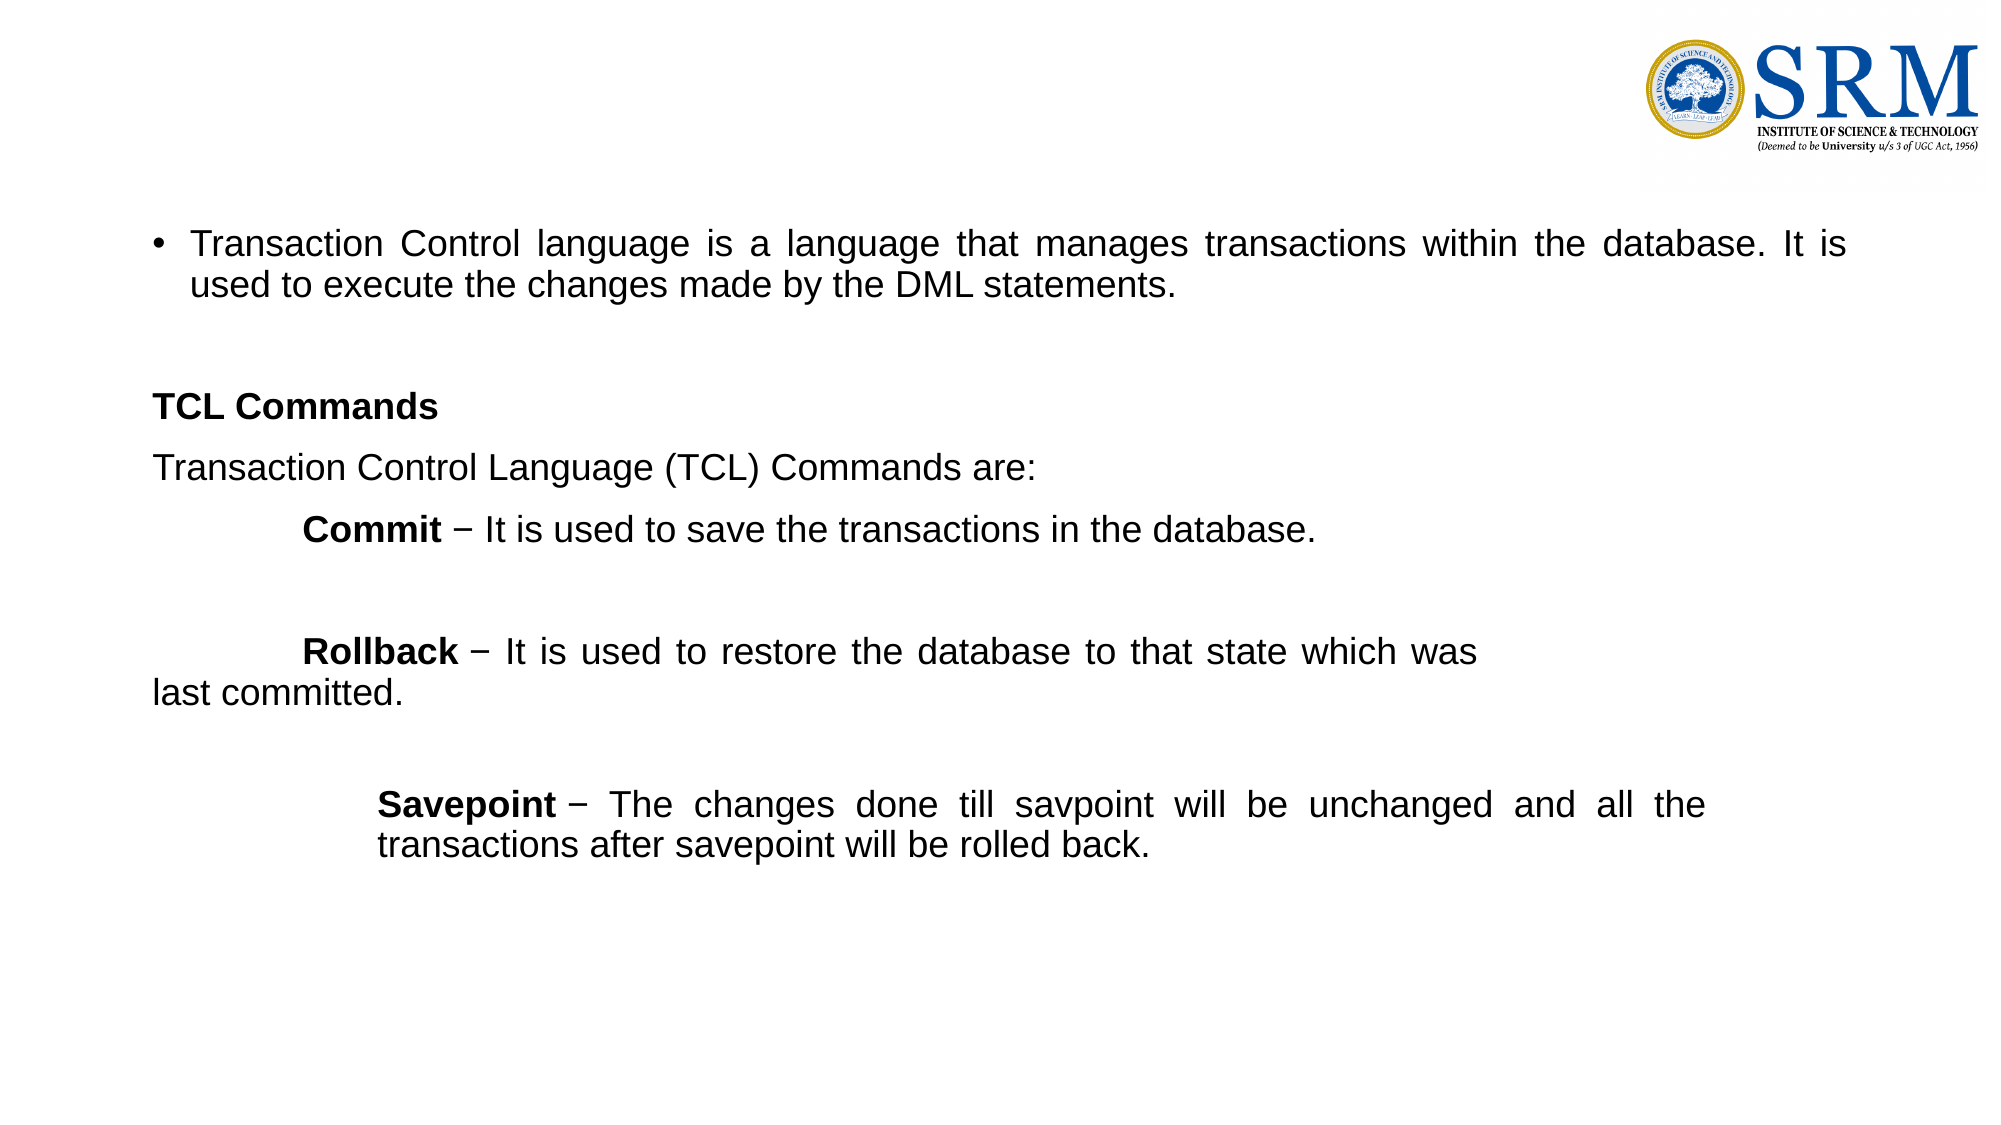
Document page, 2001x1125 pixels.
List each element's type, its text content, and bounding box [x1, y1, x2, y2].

list Transaction Control language is a language that manages transactions within the database. It is used to execute the changes made by the DML statements. TCL Commands Transaction Control Language (TCL) Commands are: Commit − It is used to save the transactions in the database. Rollback − It is used to restore the database to that state which was last committed. Savepoint − The changes done till savpoint will be unchanged and all the transactions after savepoint will be rolled back. [137, 216, 1863, 1014]
picture [1639, 0, 1986, 193]
